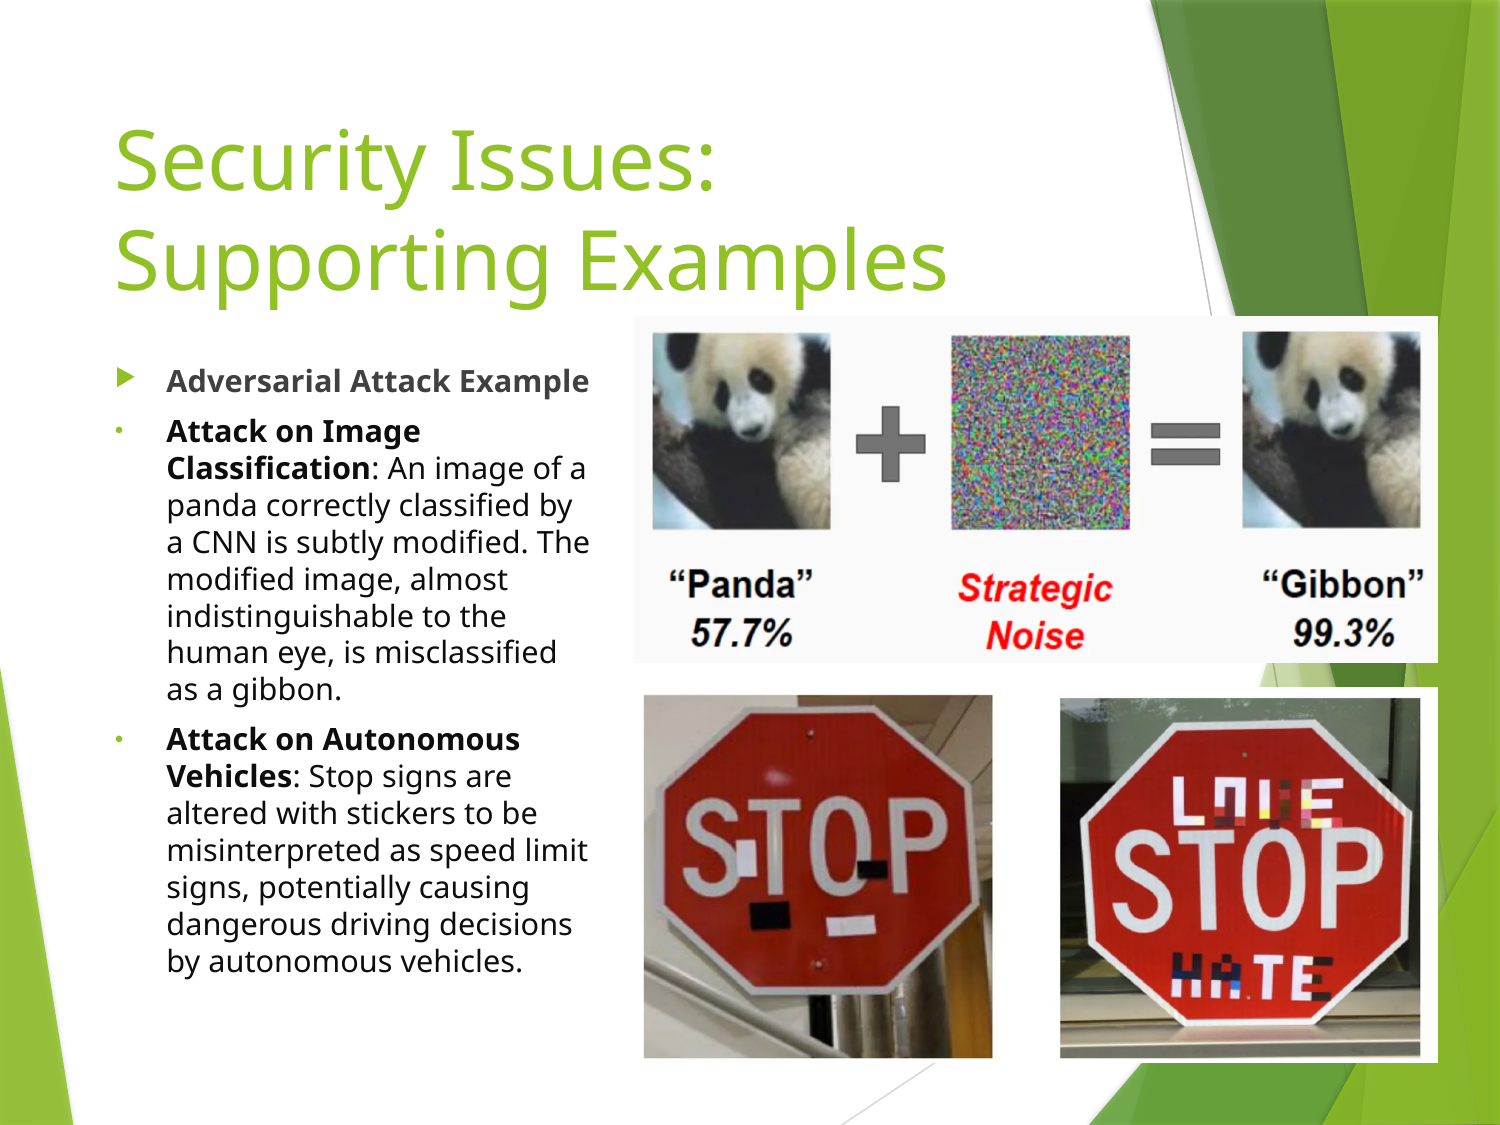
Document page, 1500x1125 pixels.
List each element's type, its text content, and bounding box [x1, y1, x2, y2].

picture [634, 686, 1438, 1063]
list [634, 316, 1438, 663]
list Adversarial Attack Example Attack on Image Classification: An image of a panda correctly classified by a CNN is subtly modified. The modified image, almost indistinguishable to the human eye, is misclassified as a gibbon. Attack on Autonomous Vehicles: Stop signs are altered with stickers to be misinterpreted as speed limit signs, potentially causing dangerous driving decisions by autonomous vehicles. [99, 354, 607, 1025]
title Security Issues: Supporting Examples [99, 99, 1142, 317]
